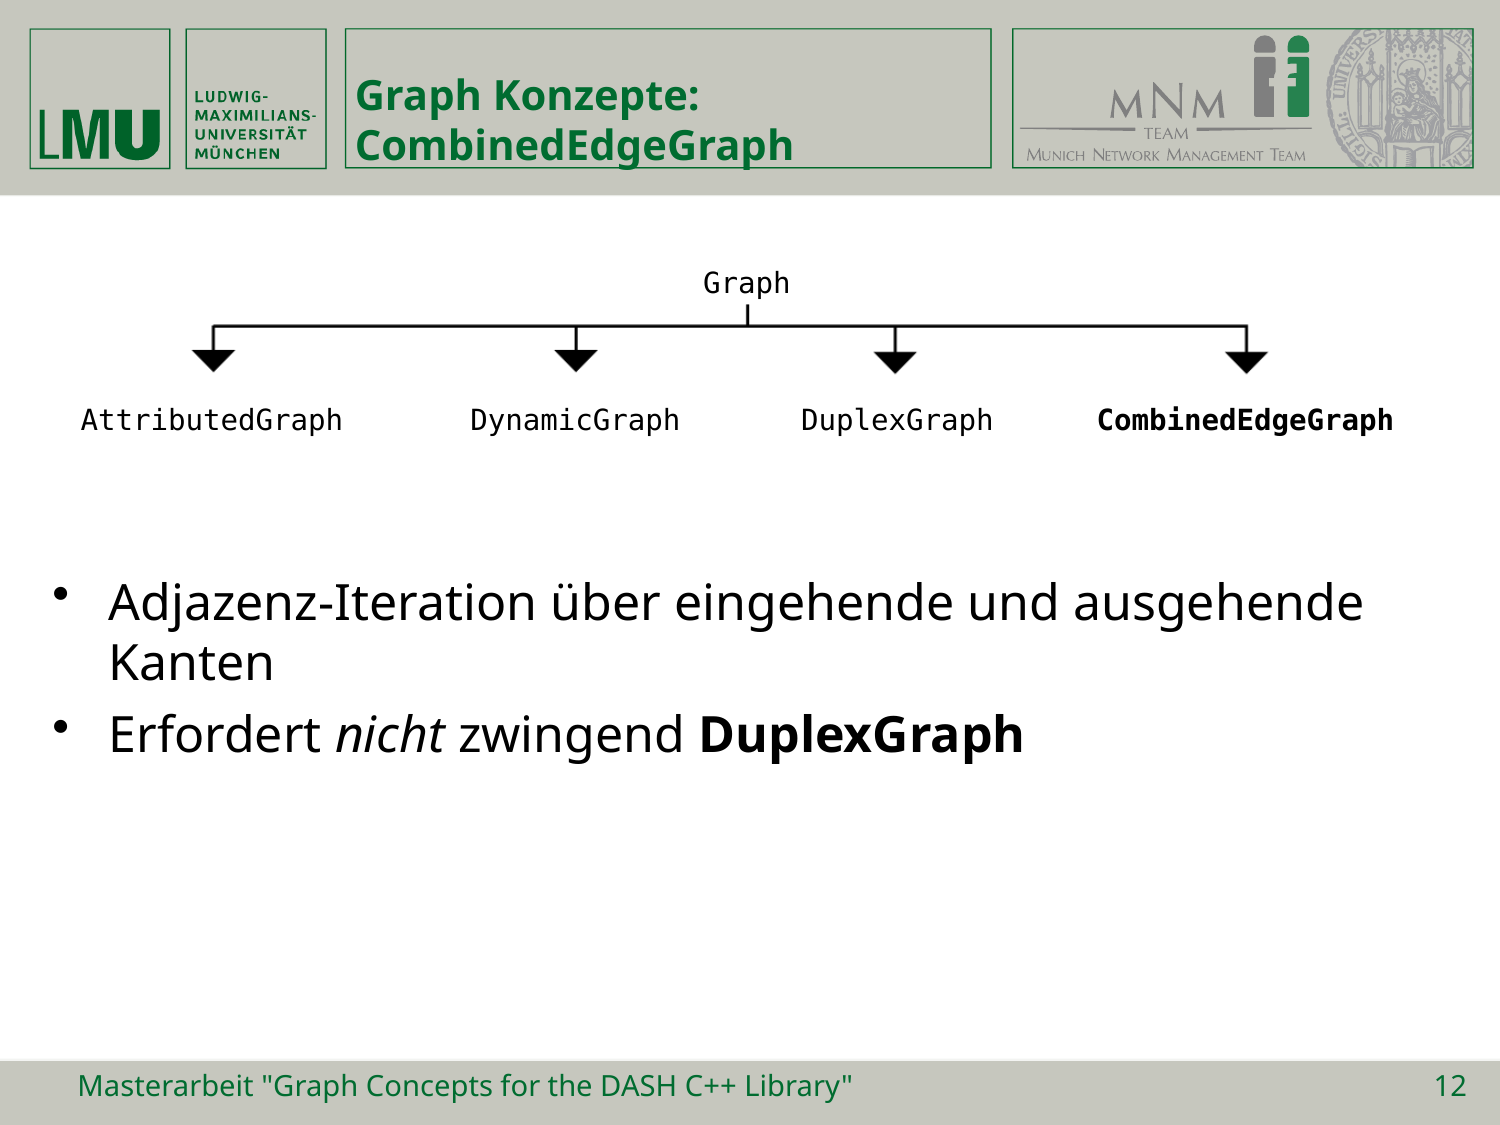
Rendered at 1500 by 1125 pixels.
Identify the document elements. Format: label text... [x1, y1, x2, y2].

slide_number 12 [1352, 1059, 1483, 1108]
text_box DynamicGraph [455, 393, 696, 444]
picture [0, 0, 1500, 196]
footer Masterarbeit "Graph Concepts for the DASH C++ Library" [62, 1059, 1332, 1108]
text_box CombinedEdgeGraph [1081, 393, 1410, 444]
title Graph Konzepte: CombinedEdgeGraph [339, 101, 987, 178]
text_box AttributedGraph [65, 393, 359, 444]
picture [0, 1059, 1500, 1125]
text_box Graph [688, 256, 806, 299]
text_box Adjazenz-Iteration über eingehende und ausgehende Kanten Erfordert nicht zwingend DuplexGraph [37, 562, 1459, 870]
text_box DuplexGraph [786, 393, 1009, 444]
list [182, 300, 1275, 380]
